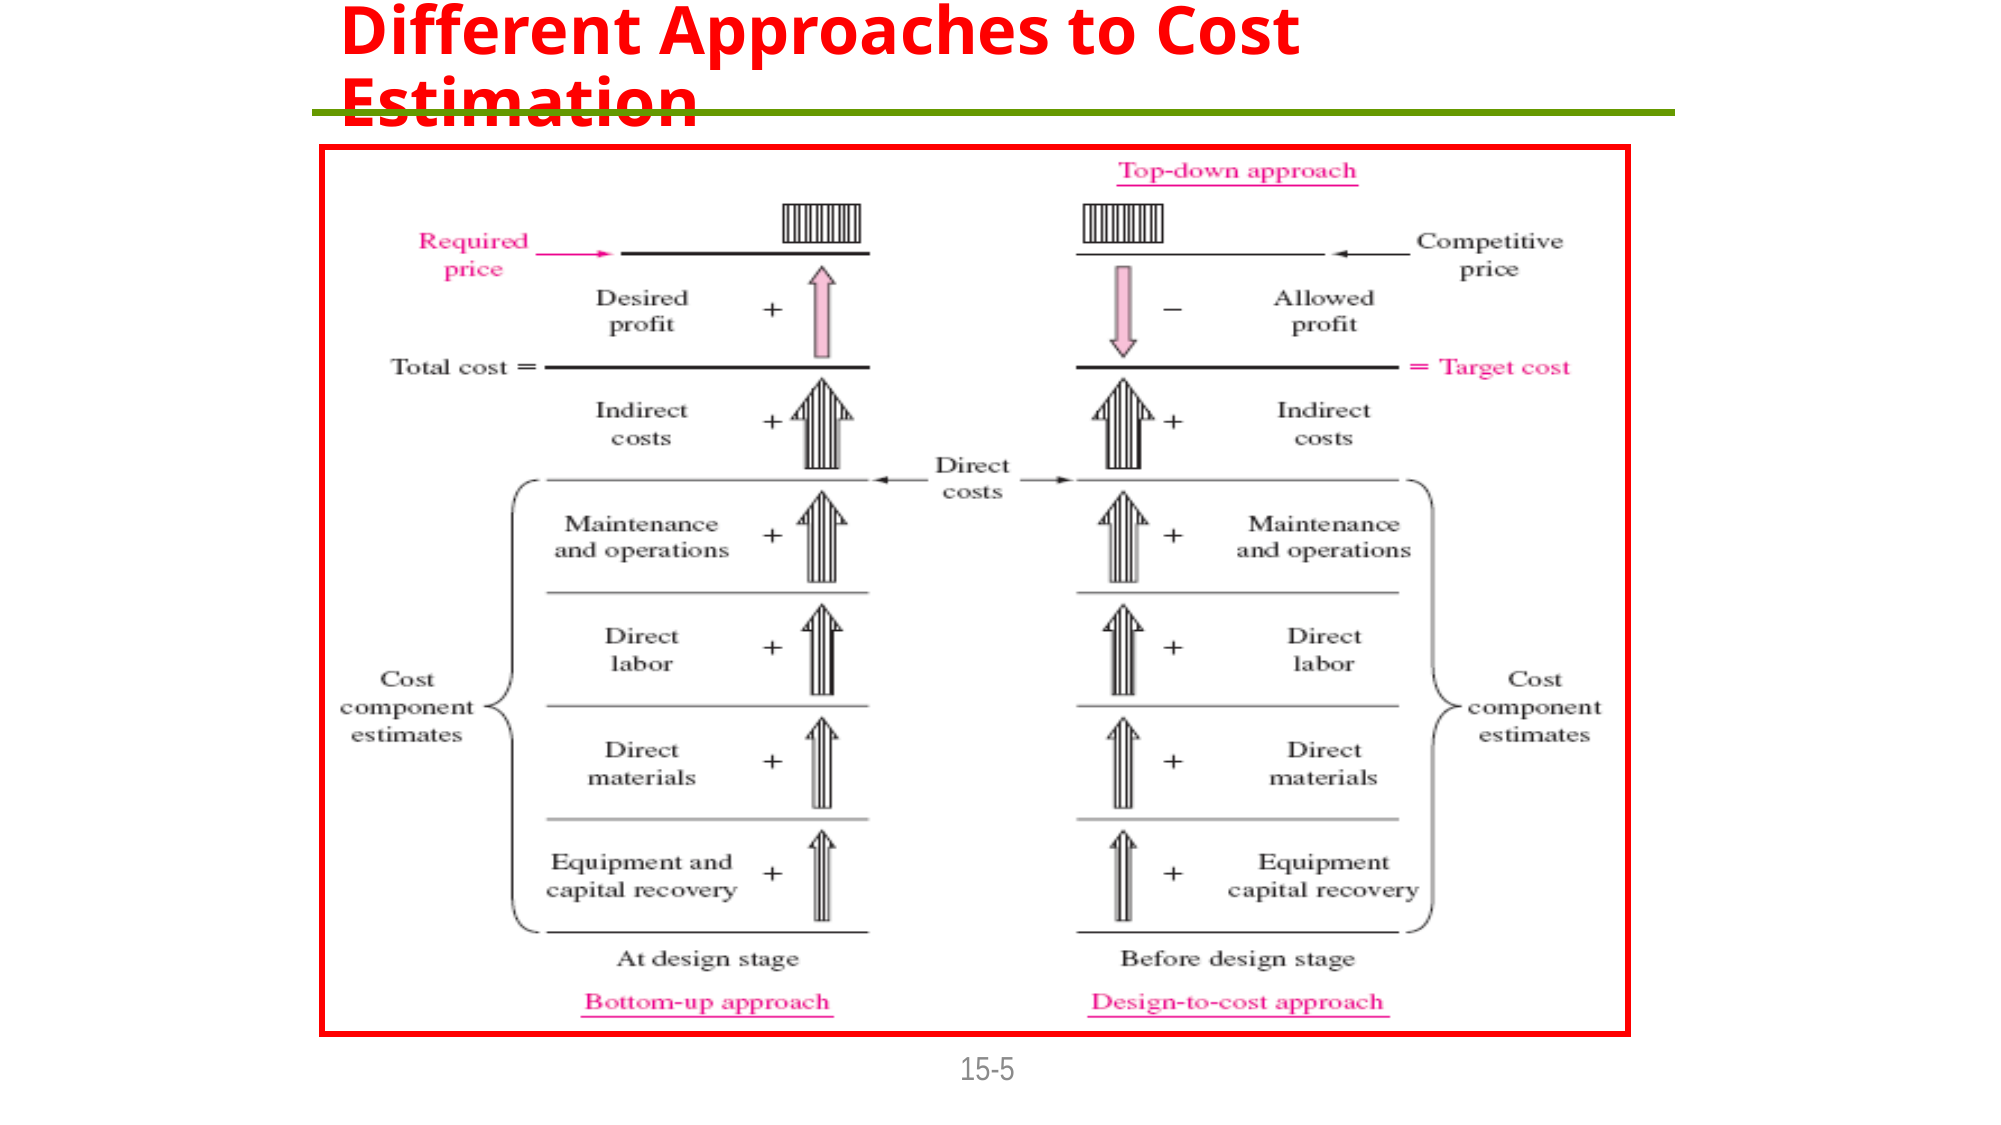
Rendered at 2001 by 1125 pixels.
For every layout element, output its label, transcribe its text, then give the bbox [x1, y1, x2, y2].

slide_number 15-5 [912, 1037, 1063, 1098]
picture [324, 149, 1625, 1031]
title Different Approaches to Cost Estimation [324, 116, 1675, 125]
title Different Approaches to Cost Estimation [324, 12, 1675, 109]
